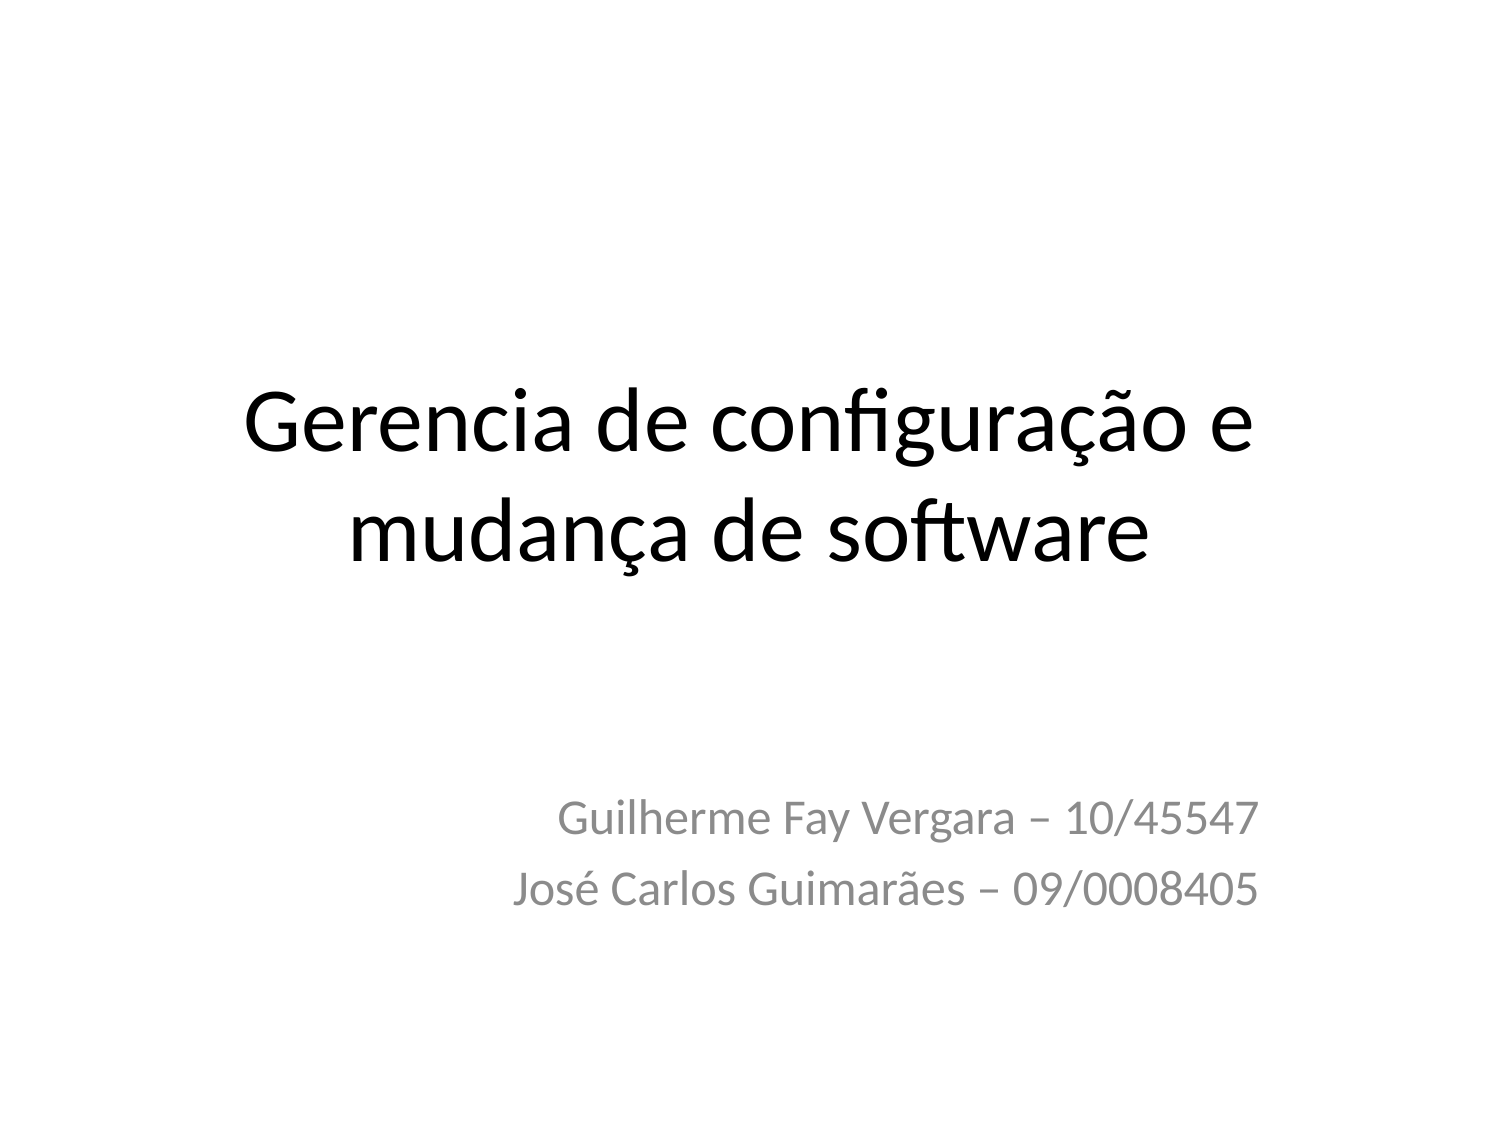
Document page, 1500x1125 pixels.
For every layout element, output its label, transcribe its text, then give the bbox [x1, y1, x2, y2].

title Gerencia de configuração e mudança de software [112, 349, 1388, 591]
subtitle Guilherme Fay Vergara – 10/45547 José Carlos Guimarães – 09/0008405 [225, 637, 1275, 925]
